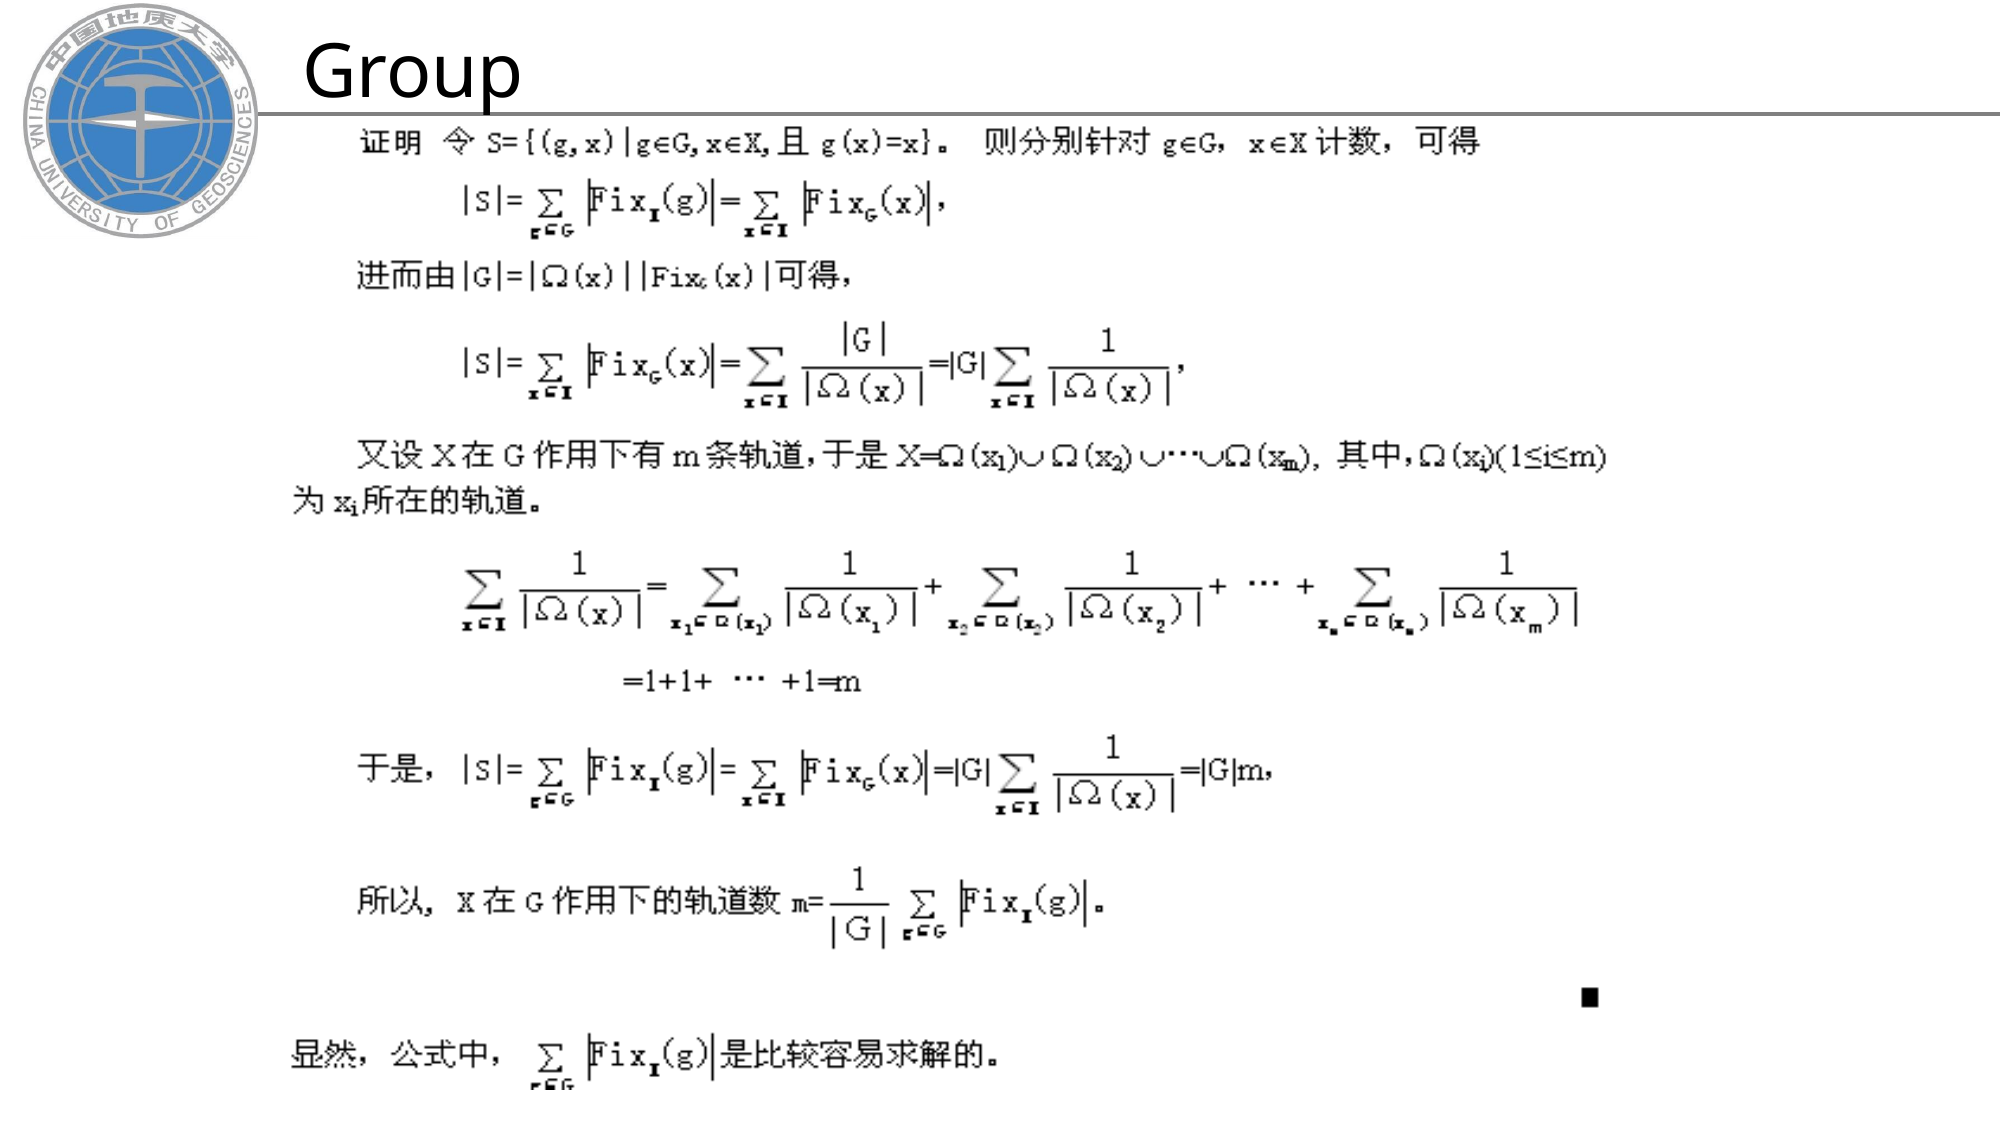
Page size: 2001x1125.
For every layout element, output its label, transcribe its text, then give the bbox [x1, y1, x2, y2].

text_box Group [287, 15, 1233, 210]
picture [289, 125, 1625, 1090]
picture [21, 3, 258, 239]
